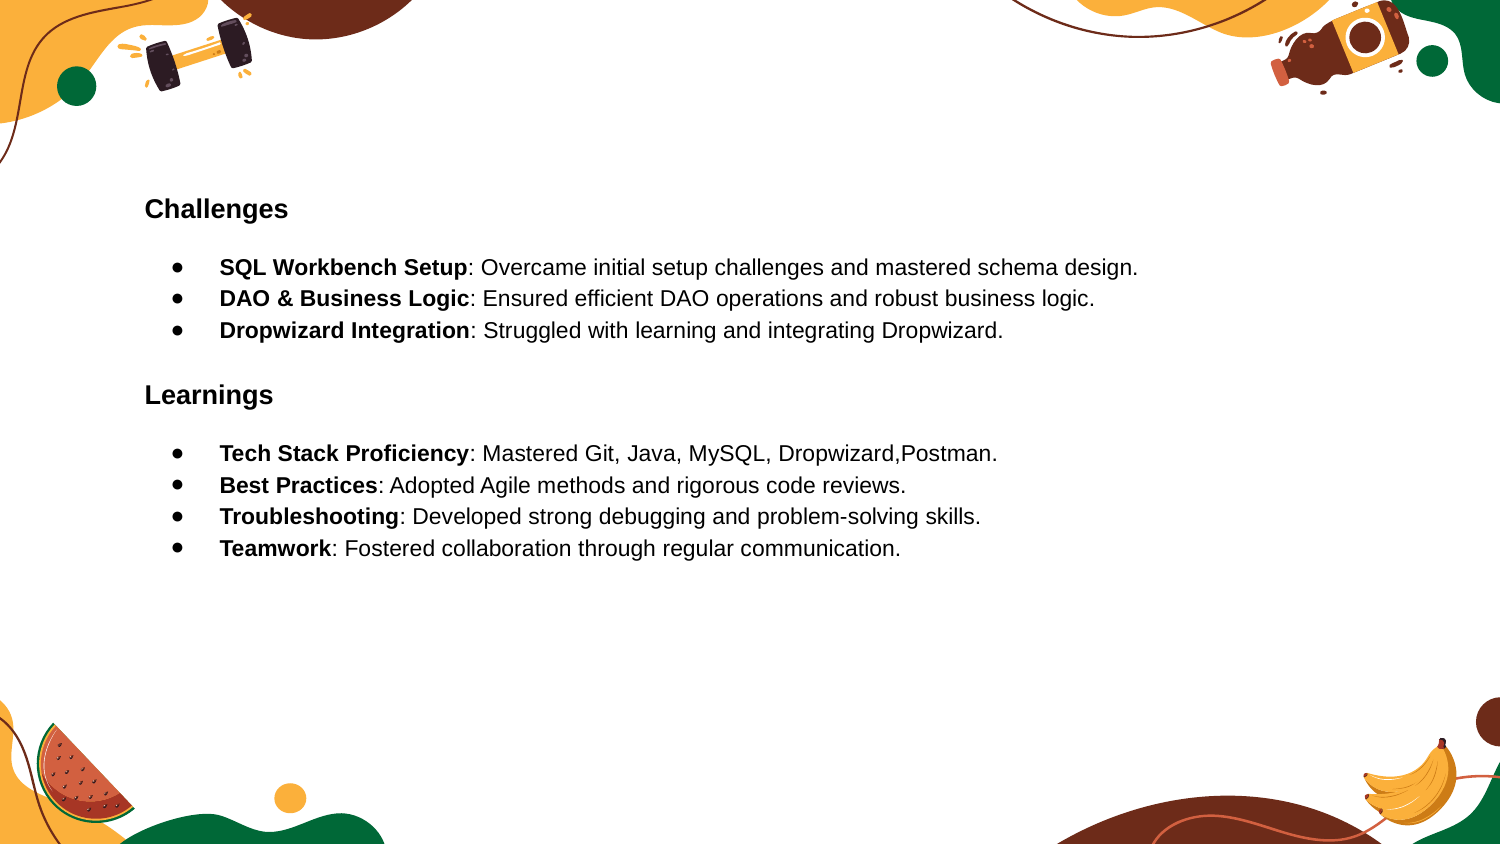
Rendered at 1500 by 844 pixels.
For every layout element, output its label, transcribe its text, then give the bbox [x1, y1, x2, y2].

text_box Challenges SQL Workbench Setup: Overcame initial setup challenges and mastered schema design. DAO & Business Logic: Ensured efficient DAO operations and robust business logic. Dropwizard Integration: Struggled with learning and integrating Dropwizard. Learnings Tech Stack Proficiency: Mastered Git, Java, MySQL, Dropwizard,Postman. Best Practices: Adopted Agile methods and rigorous code reviews. Troubleshooting: Developed strong debugging and problem-solving skills. Teamwork: Fostered collaboration through regular communication. [129, 171, 1424, 576]
